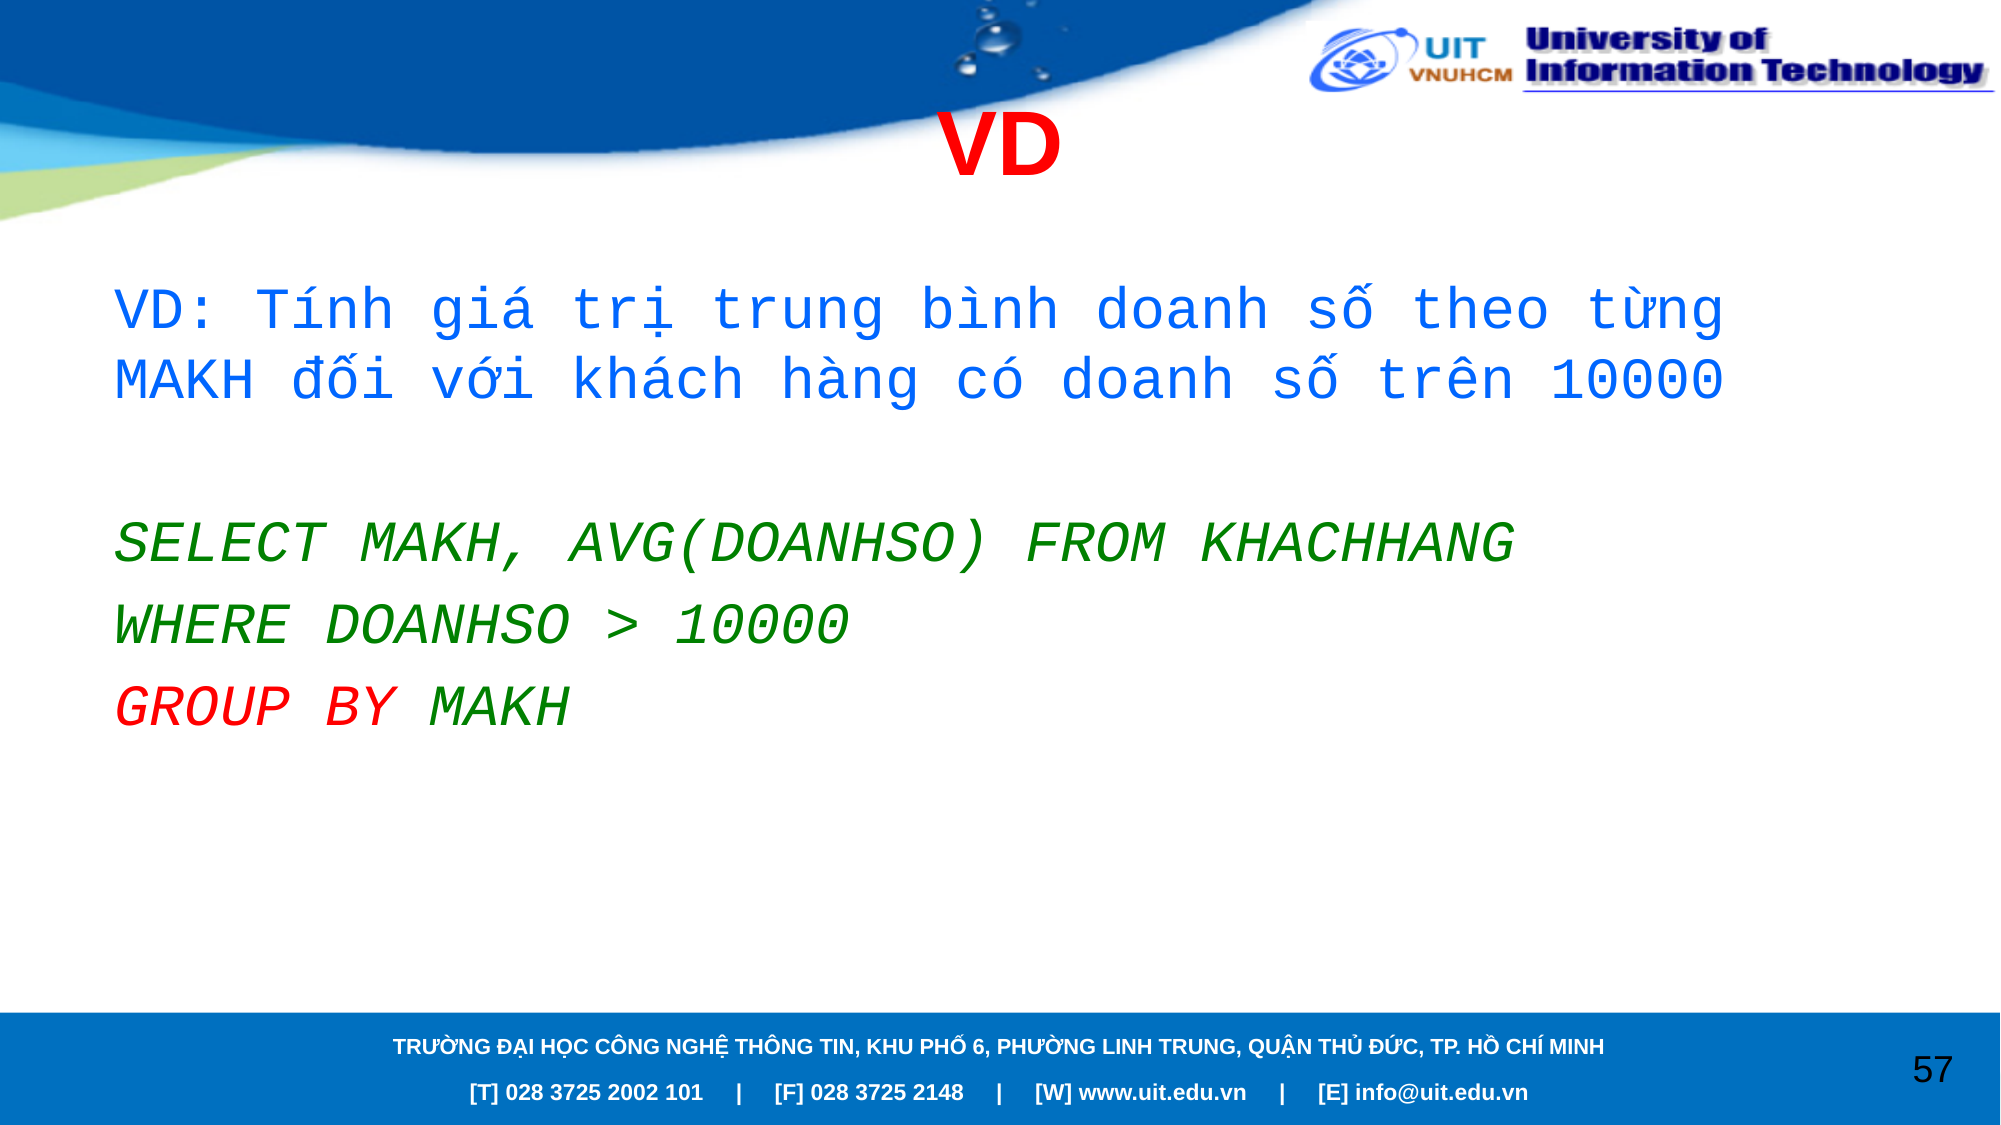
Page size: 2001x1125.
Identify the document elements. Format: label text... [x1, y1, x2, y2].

picture [0, 0, 2001, 1125]
title VD [99, 45, 1900, 233]
list VD: Tính giá trị trung bình doanh số theo từng MAKH đối với khách hàng có doanh số trên 10000 SELECT MAKH, AVG(DOANHSO) FROM KHACHHANG WHERE DOANHSO > 10000 GROUP BY MAKH [99, 262, 1900, 1005]
